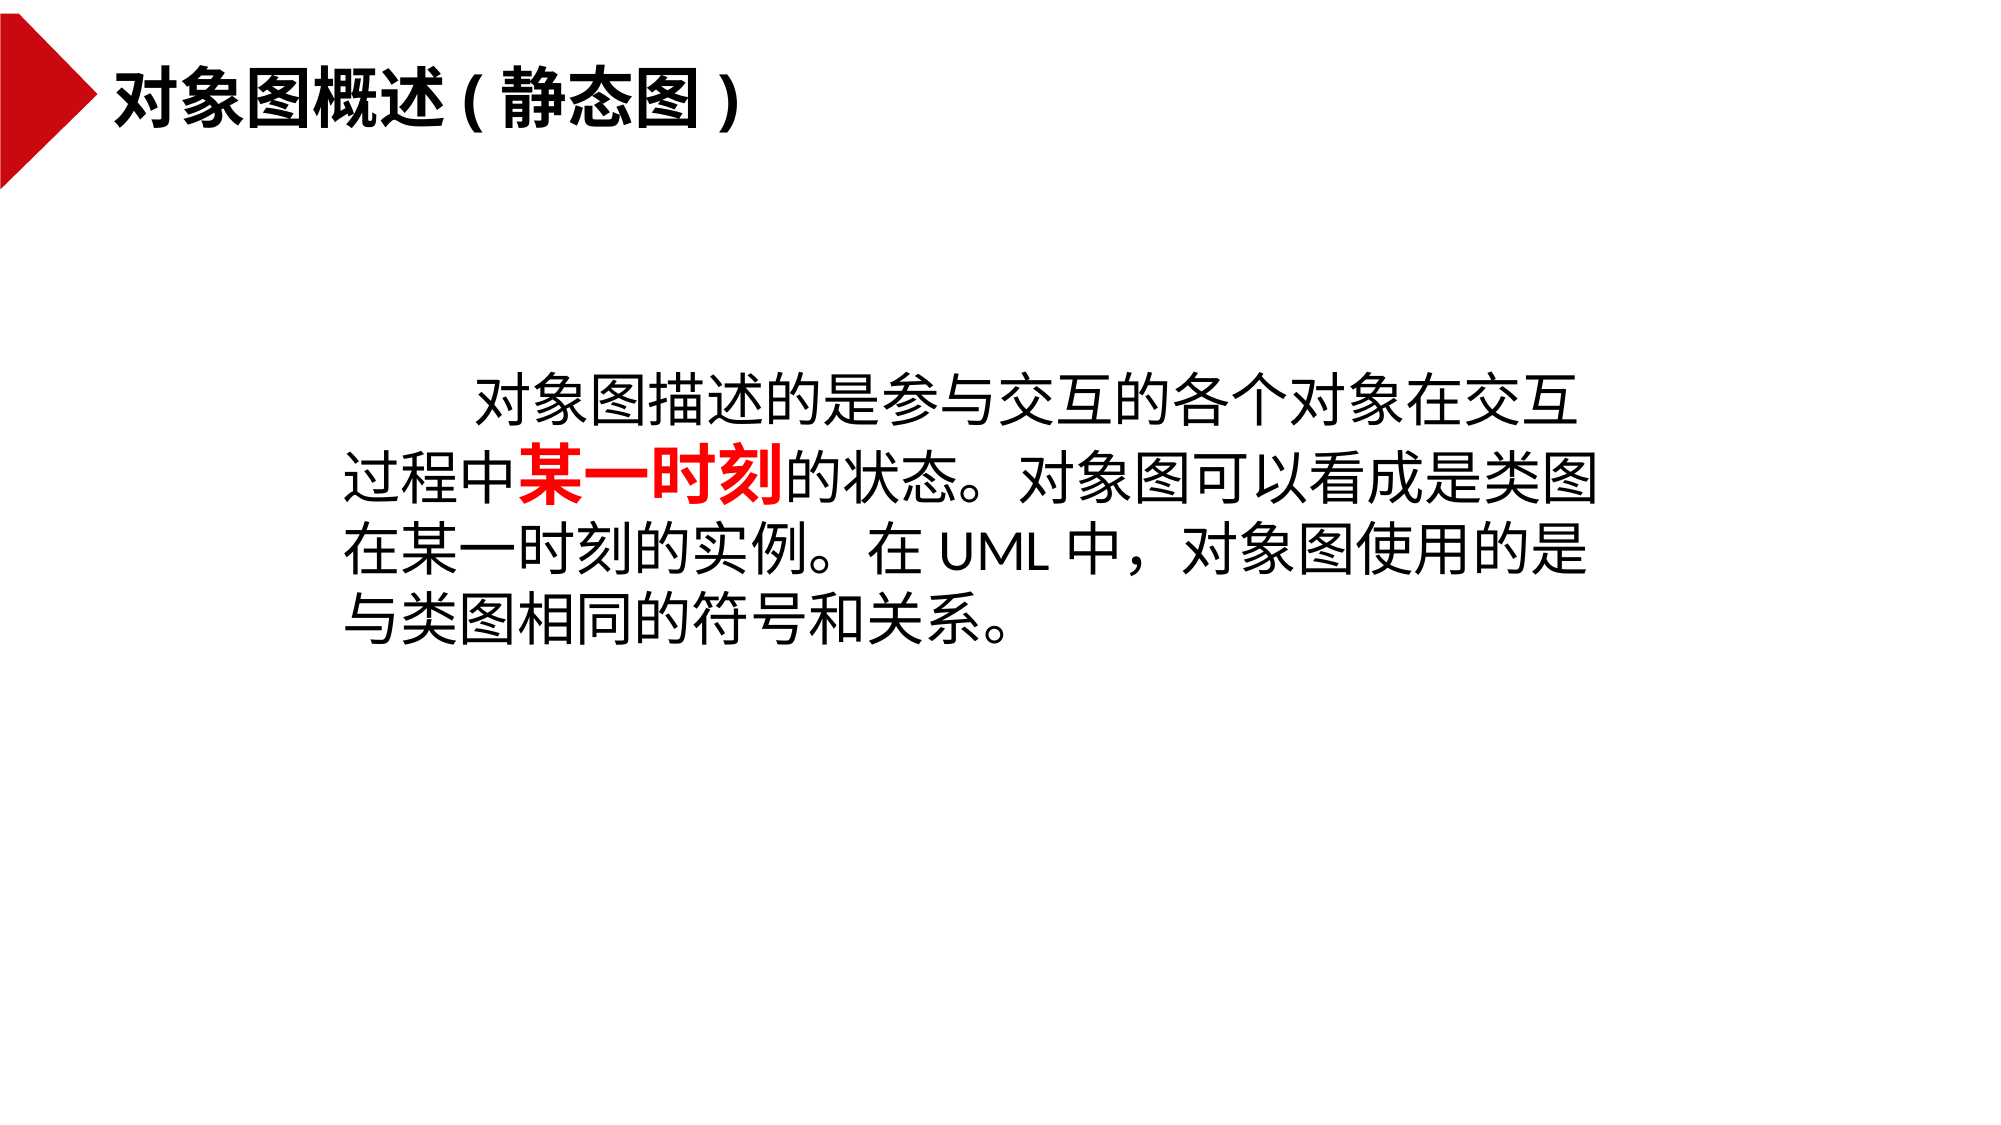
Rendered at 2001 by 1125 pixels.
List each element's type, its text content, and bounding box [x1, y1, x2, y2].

text_box 对象图描述的是参与交互的各个对象在交互过程中某一时刻的状态。对象图可以看成是类图在某一时刻的实例。在UML中，对象图使用的是与类图相同的符号和关系。 [327, 355, 1631, 660]
text_box 对象图概述(静态图) [97, 48, 933, 144]
text_box [0, 12, 97, 192]
